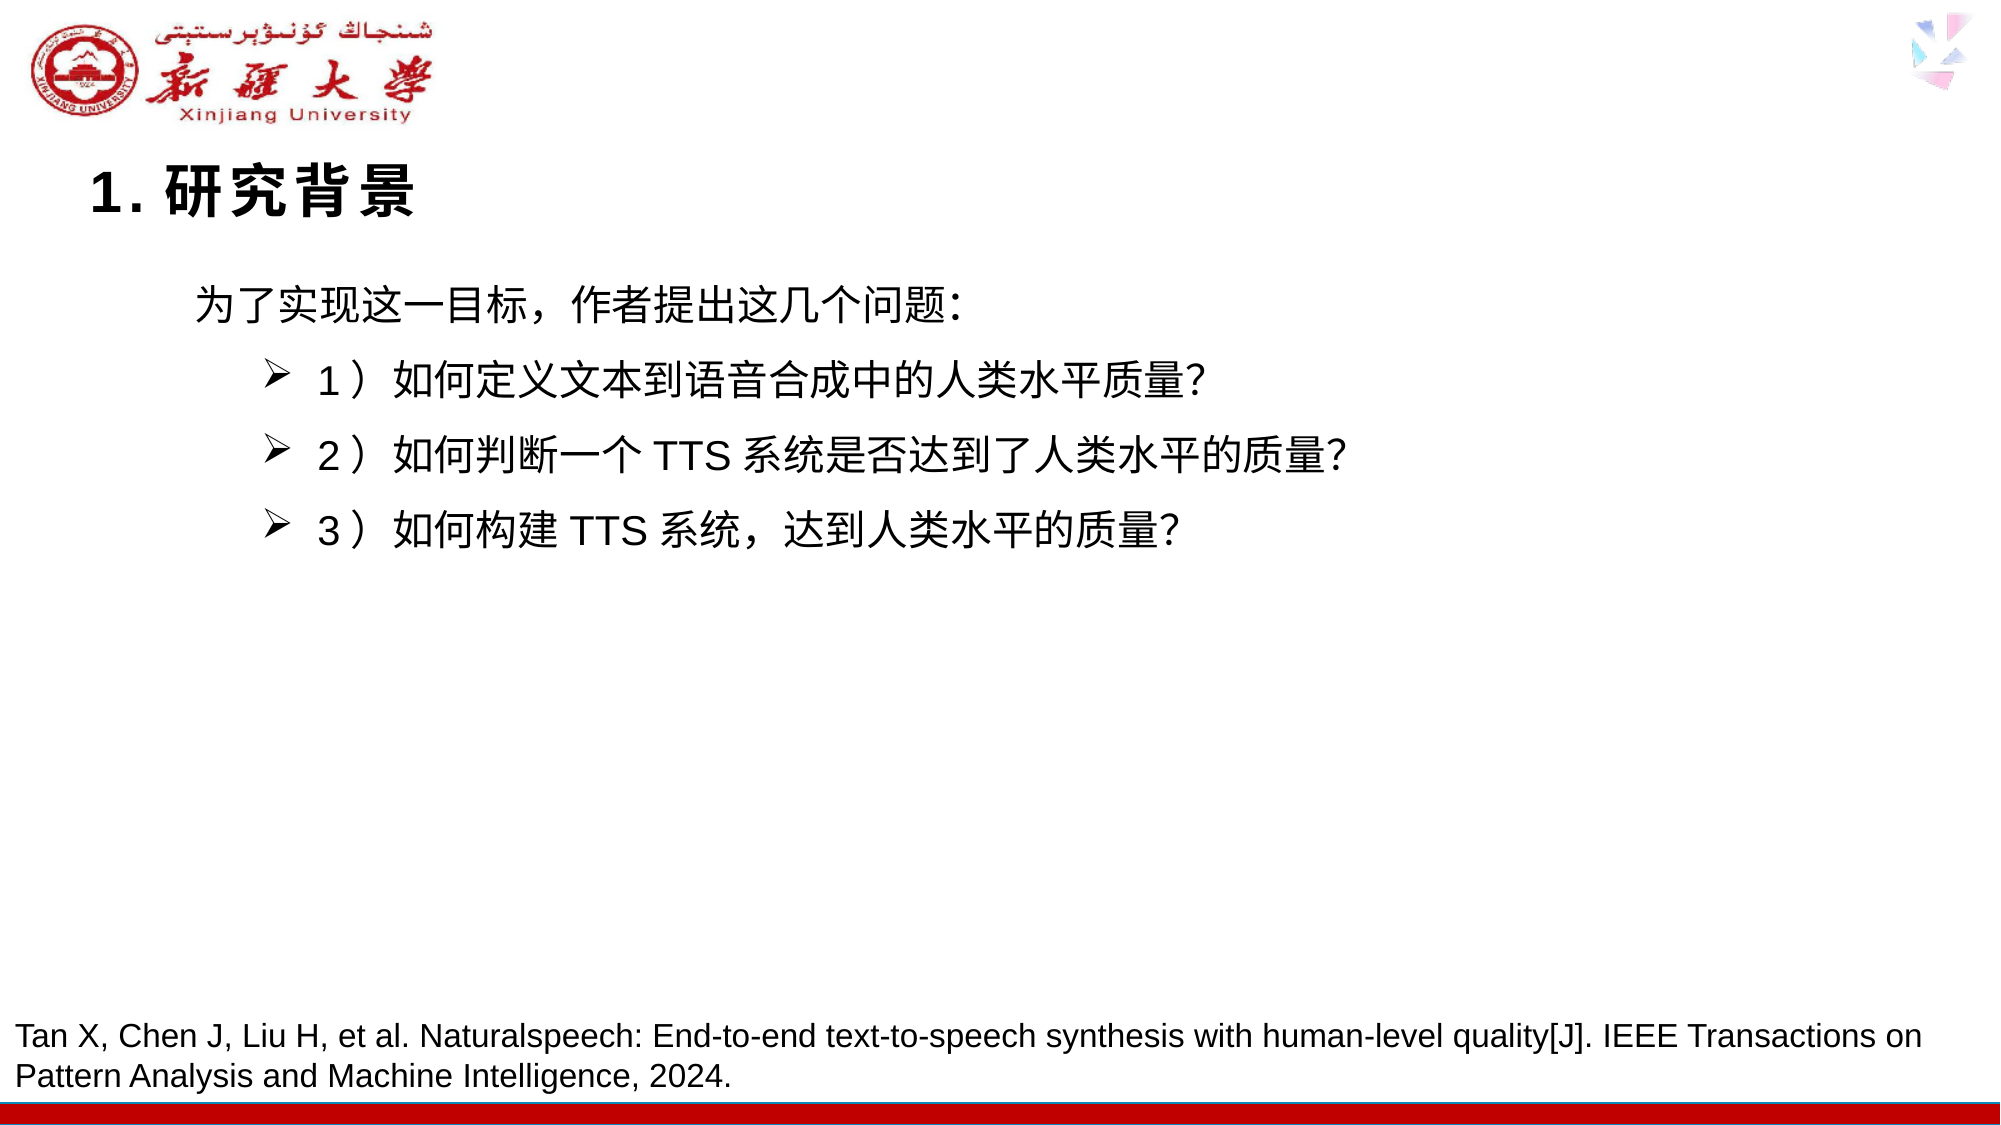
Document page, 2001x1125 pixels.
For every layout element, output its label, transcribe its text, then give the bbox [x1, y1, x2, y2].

text_box 为了实现这一目标，作者提出这几个问题： 1）如何定义文本到语音合成中的人类水平质量？ 2）如何判断一个TTS系统是否达到了人类水平的质量？ 3）如何构建TTS系统，达到人类水平的质量？ [96, 246, 1853, 637]
picture [0, 0, 482, 143]
picture [1881, 0, 2000, 101]
text_box 1.研究背景 [74, 130, 1875, 247]
text_box Tan X, Chen J, Liu H, et al. Naturalspeech: End-to-end text-to-speech synthesis with human-level quality[J]. IEEE Transactions on Pattern Analysis and Machine Intelligence, 2024. [0, 1007, 2000, 1102]
text_box [0, 1102, 2000, 1125]
